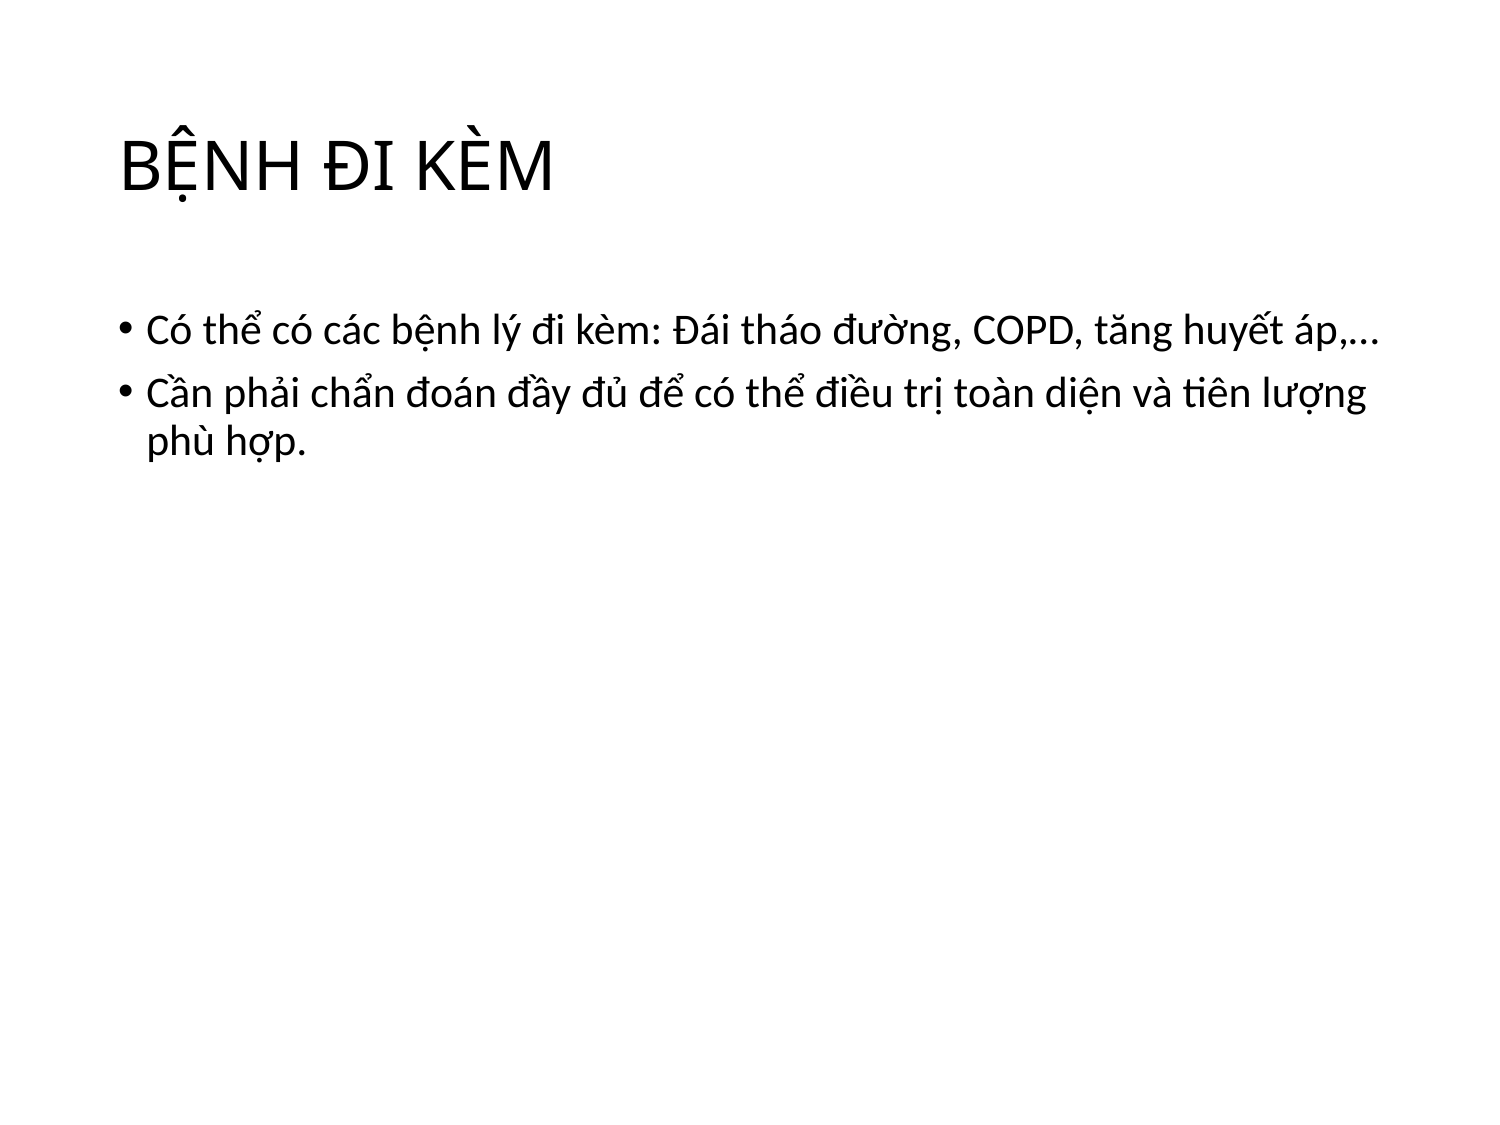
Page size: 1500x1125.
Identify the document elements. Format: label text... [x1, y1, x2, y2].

title BỆNH ĐI KÈM [103, 59, 1397, 278]
list Có thể có các bệnh lý đi kèm: Đái tháo đường, COPD, tăng huyết áp,… Cần phải chẩn đoán đầy đủ để có thể điều trị toàn diện và tiên lượng phù hợp. [103, 299, 1397, 1014]
